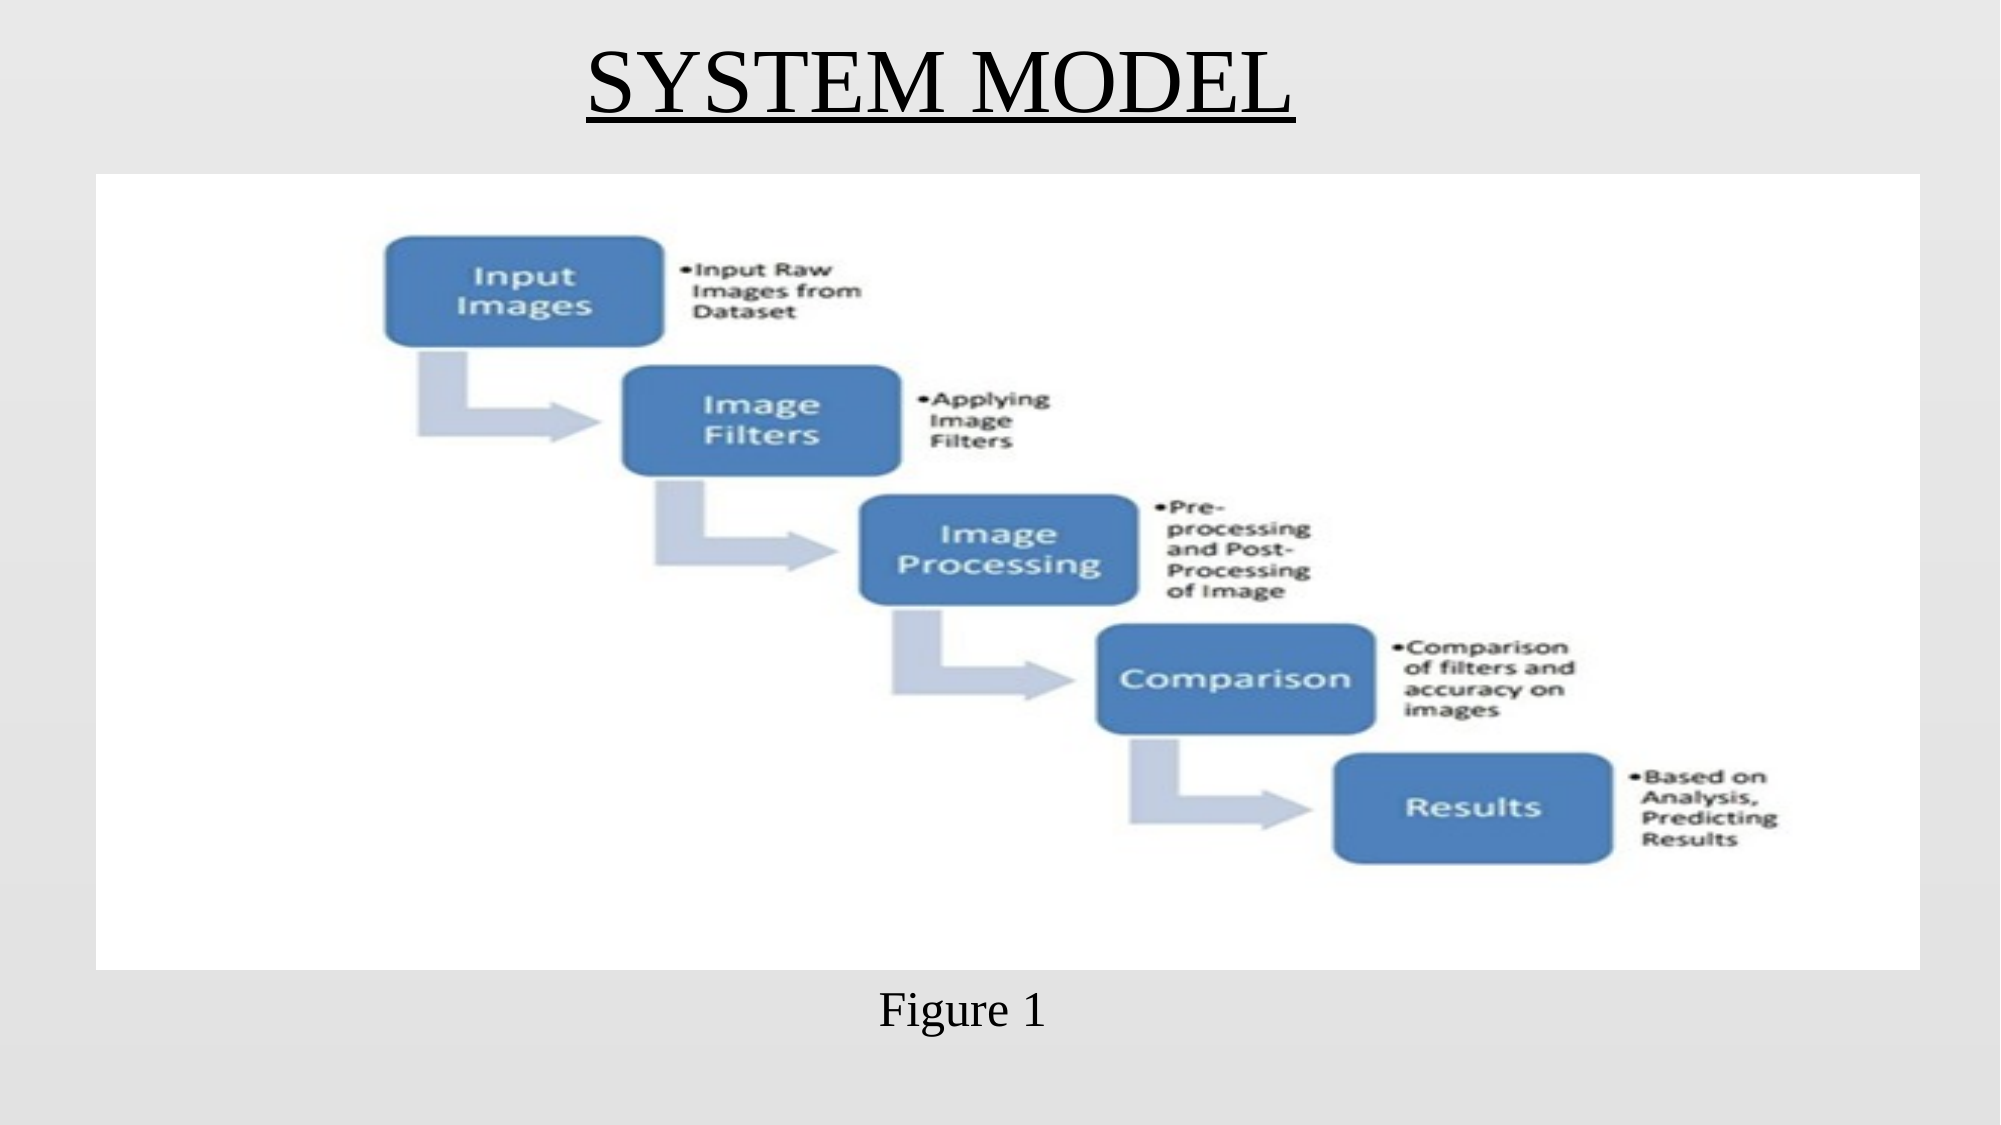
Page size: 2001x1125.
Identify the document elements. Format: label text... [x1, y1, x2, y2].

picture [96, 174, 1920, 970]
text_box SYSTEM MODEL [571, 13, 2000, 184]
text_box Figure 1 [863, 969, 2000, 1045]
